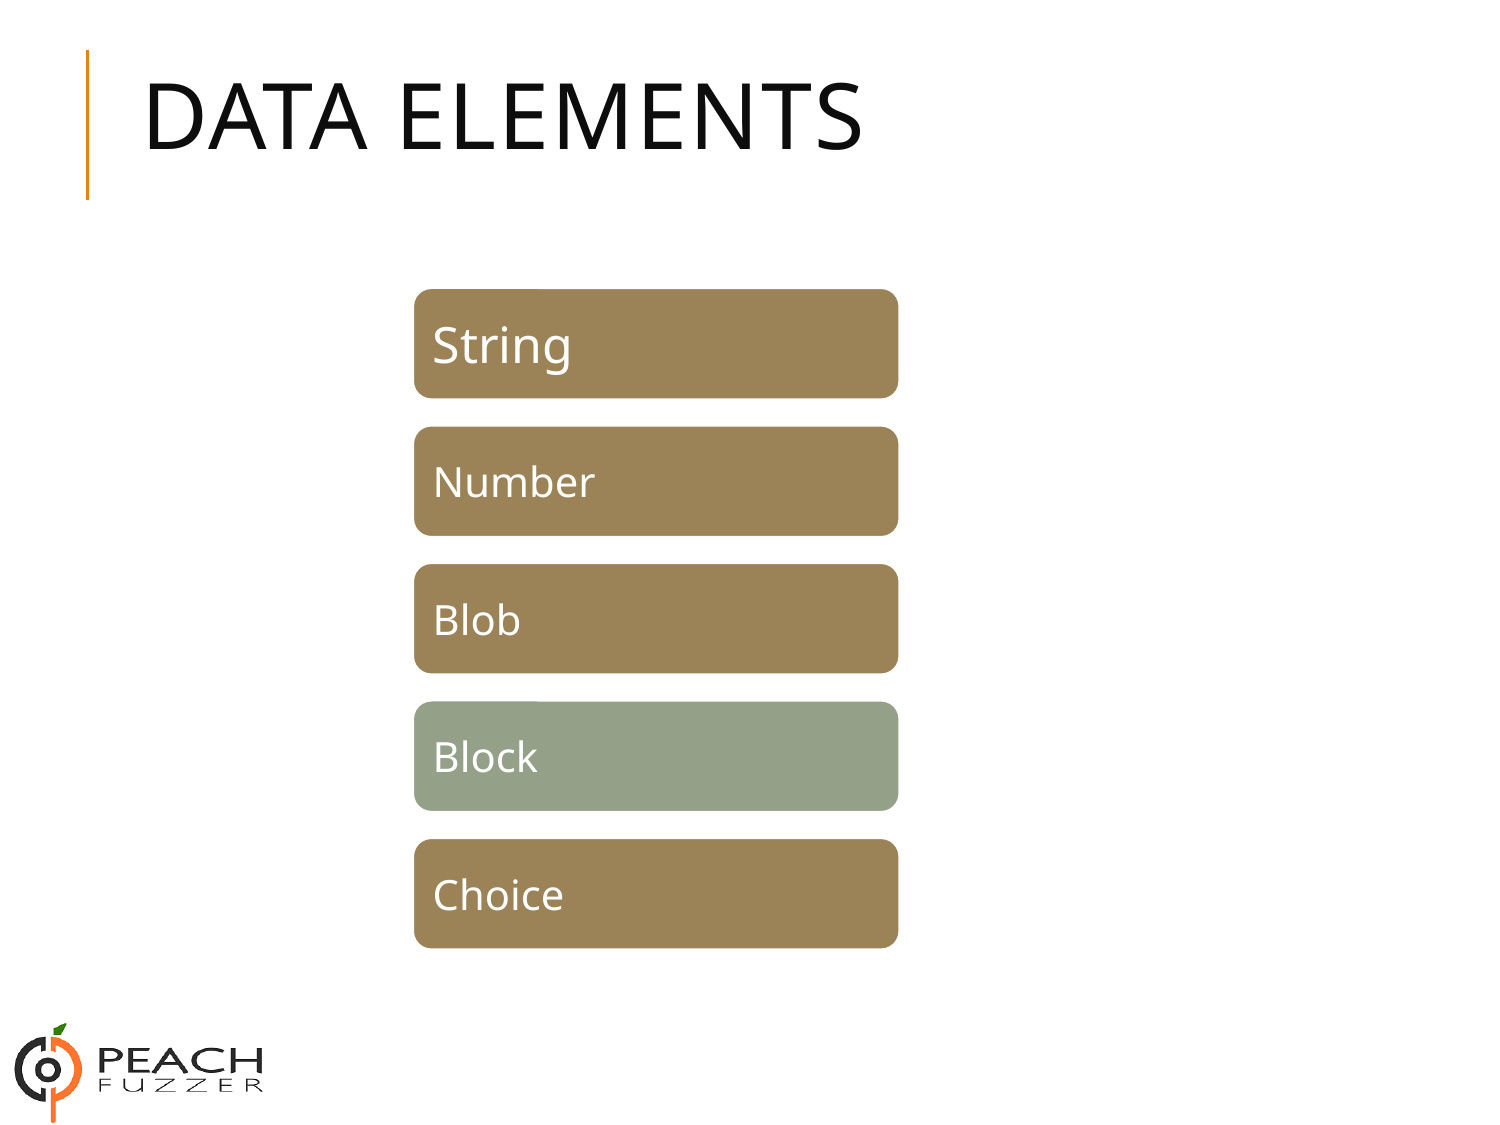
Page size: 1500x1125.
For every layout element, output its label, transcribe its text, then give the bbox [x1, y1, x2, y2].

text_box String [410, 285, 902, 402]
text_box Number [410, 423, 902, 540]
text_box Choice [410, 835, 902, 952]
text_box Blob [410, 560, 902, 677]
picture [0, 1017, 288, 1125]
text_box Block [410, 698, 902, 815]
title Data Elements [126, 0, 1322, 246]
